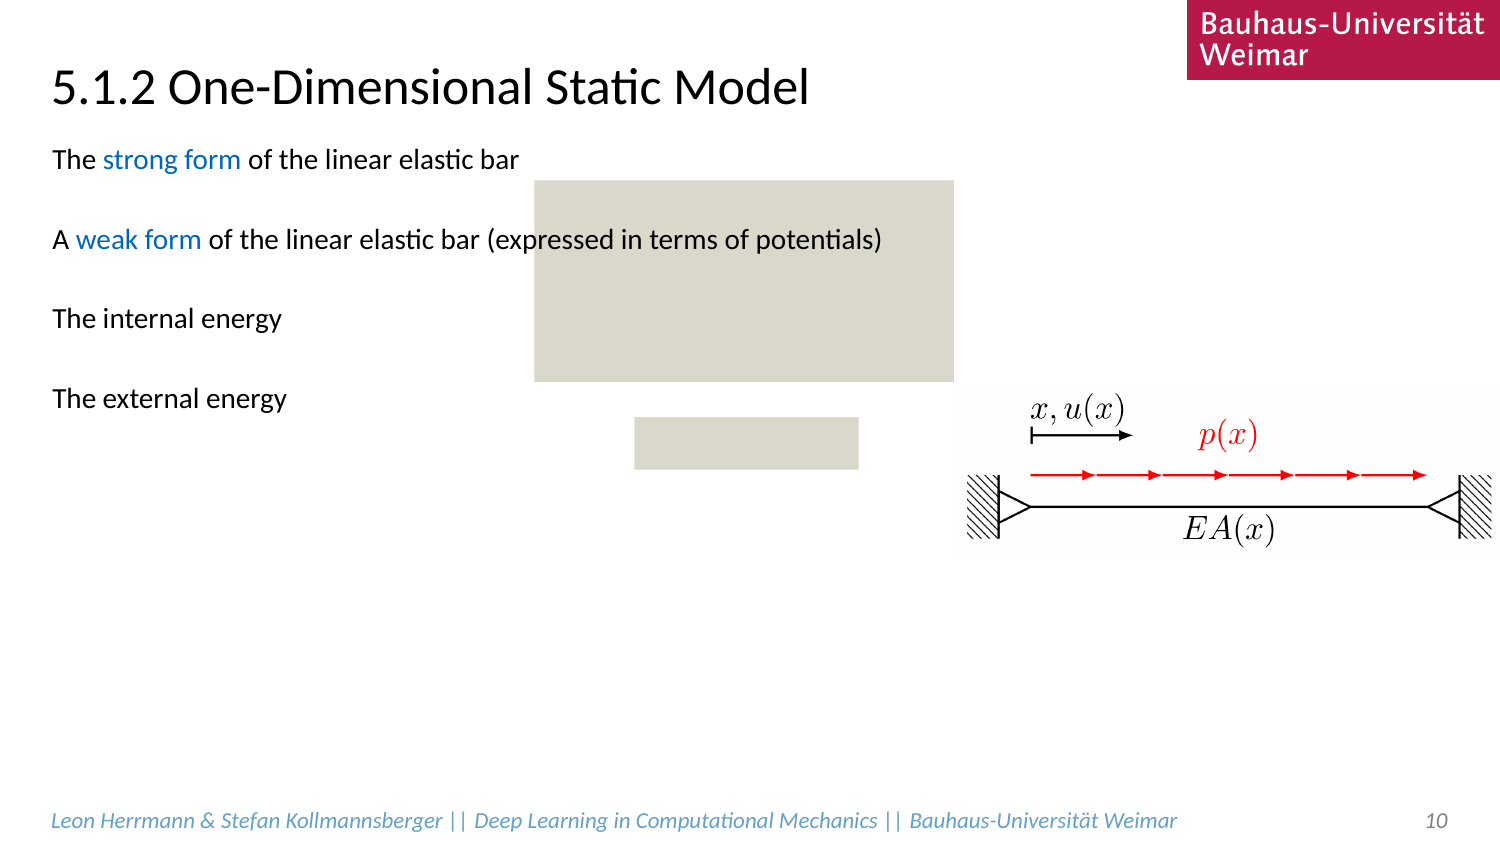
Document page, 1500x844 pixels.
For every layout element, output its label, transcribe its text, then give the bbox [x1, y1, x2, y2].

title 5.1.2 One-Dimensional Static Model [50, 48, 1189, 114]
text_box [632, 415, 861, 472]
picture [1187, 0, 1500, 80]
text_box [532, 178, 956, 384]
footer Leon Herrmann & Stefan Kollmannsberger || Deep Learning in Computational Mechanics || Bauhaus-Universität Weimar [51, 796, 1311, 842]
slide_number 10 [1311, 796, 1448, 842]
picture [953, 385, 1500, 554]
